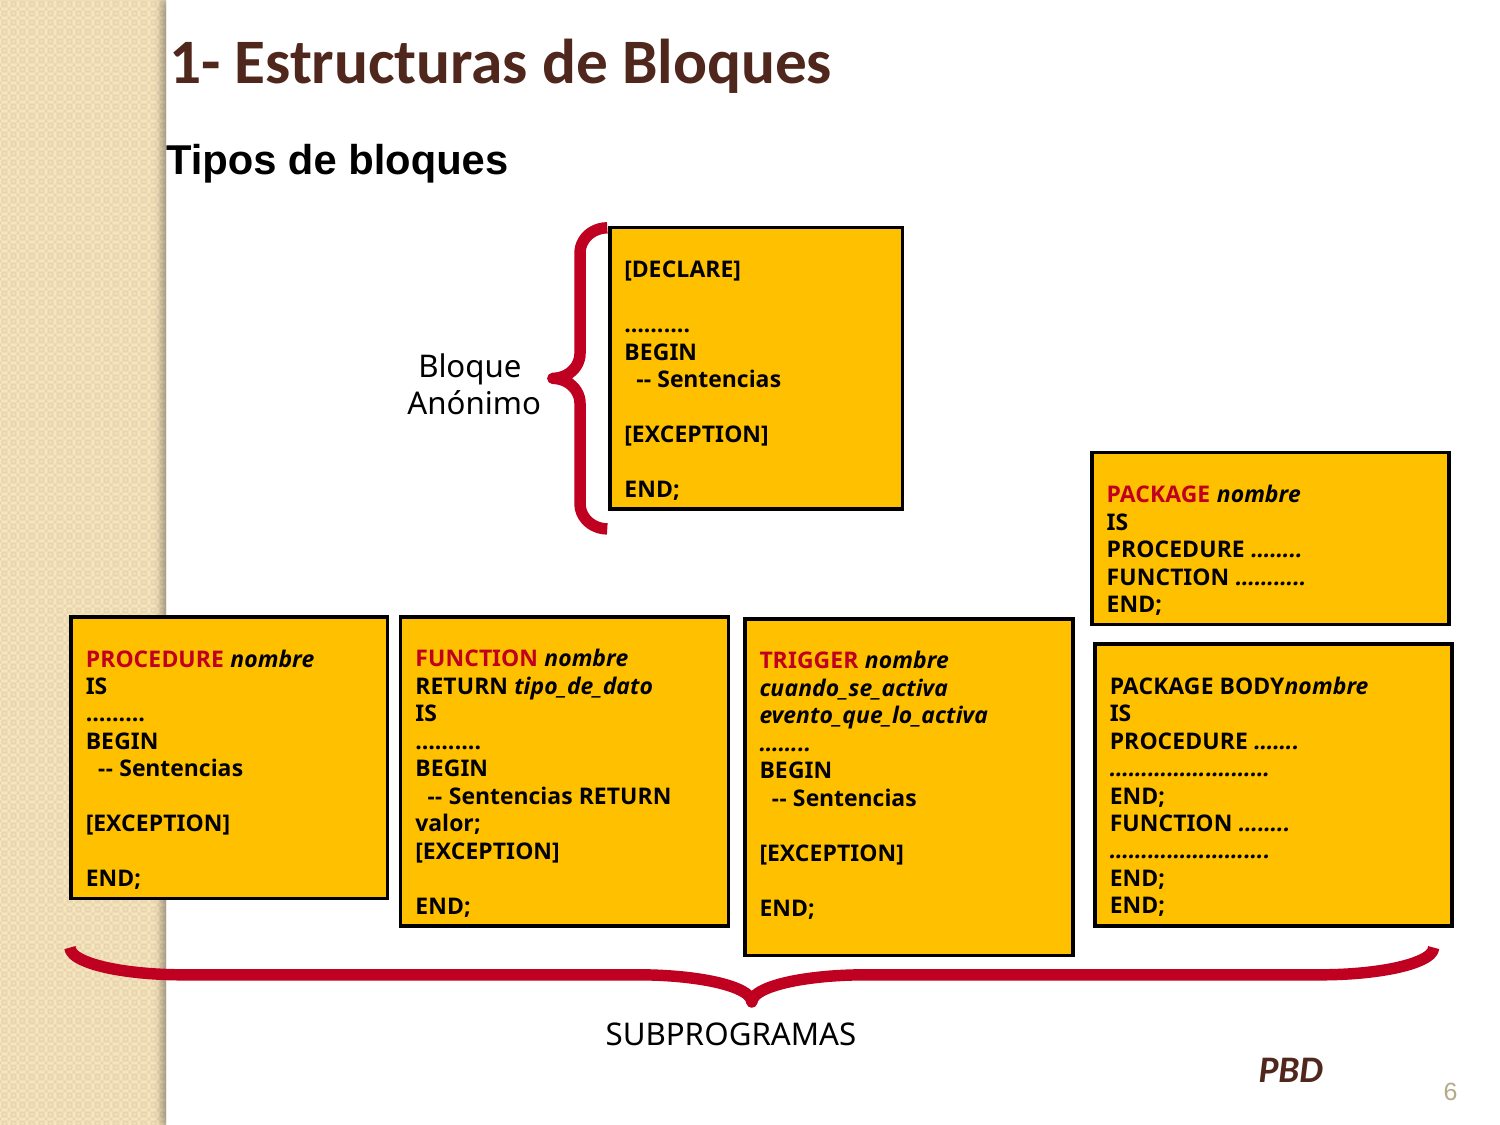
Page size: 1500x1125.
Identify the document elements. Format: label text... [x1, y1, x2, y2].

text_box FUNCTION nombre RETURN tipo_de_dato IS ………. BEGIN -- Sentencias RETURN valor; [EXCEPTION] END; [400, 616, 729, 926]
slide_number 6 [1413, 1034, 1488, 1113]
text_box SUBPROGRAMAS [590, 1014, 963, 1082]
text_box PBD [1243, 1038, 1384, 1098]
text_box [DECLARE] ………. BEGIN -- Sentencias [EXCEPTION] END; [609, 227, 903, 510]
text_box Bloque Anónimo [352, 346, 580, 414]
text_box [552, 227, 608, 529]
text_box TRIGGER nombre cuando_se_activa evento_que_lo_activa …….. BEGIN -- Sentencias [EXCEPTION] END; [744, 618, 1073, 947]
text_box Tipos de bloques [151, 126, 1453, 391]
text_box PACKAGE nombre IS PROCEDURE …….. FUNCTION ……….. END; [1091, 452, 1450, 625]
text_box PROCEDURE nombre IS ……… BEGIN -- Sentencias [EXCEPTION] END; [71, 616, 388, 899]
text_box 1- Estructuras de Bloques [154, 13, 1427, 105]
text_box [69, 947, 1434, 1003]
text_box PACKAGE BODYnombre IS PROCEDURE ……. …………….……… END; FUNCTION …….. ……………………. END; END; [1095, 643, 1453, 926]
